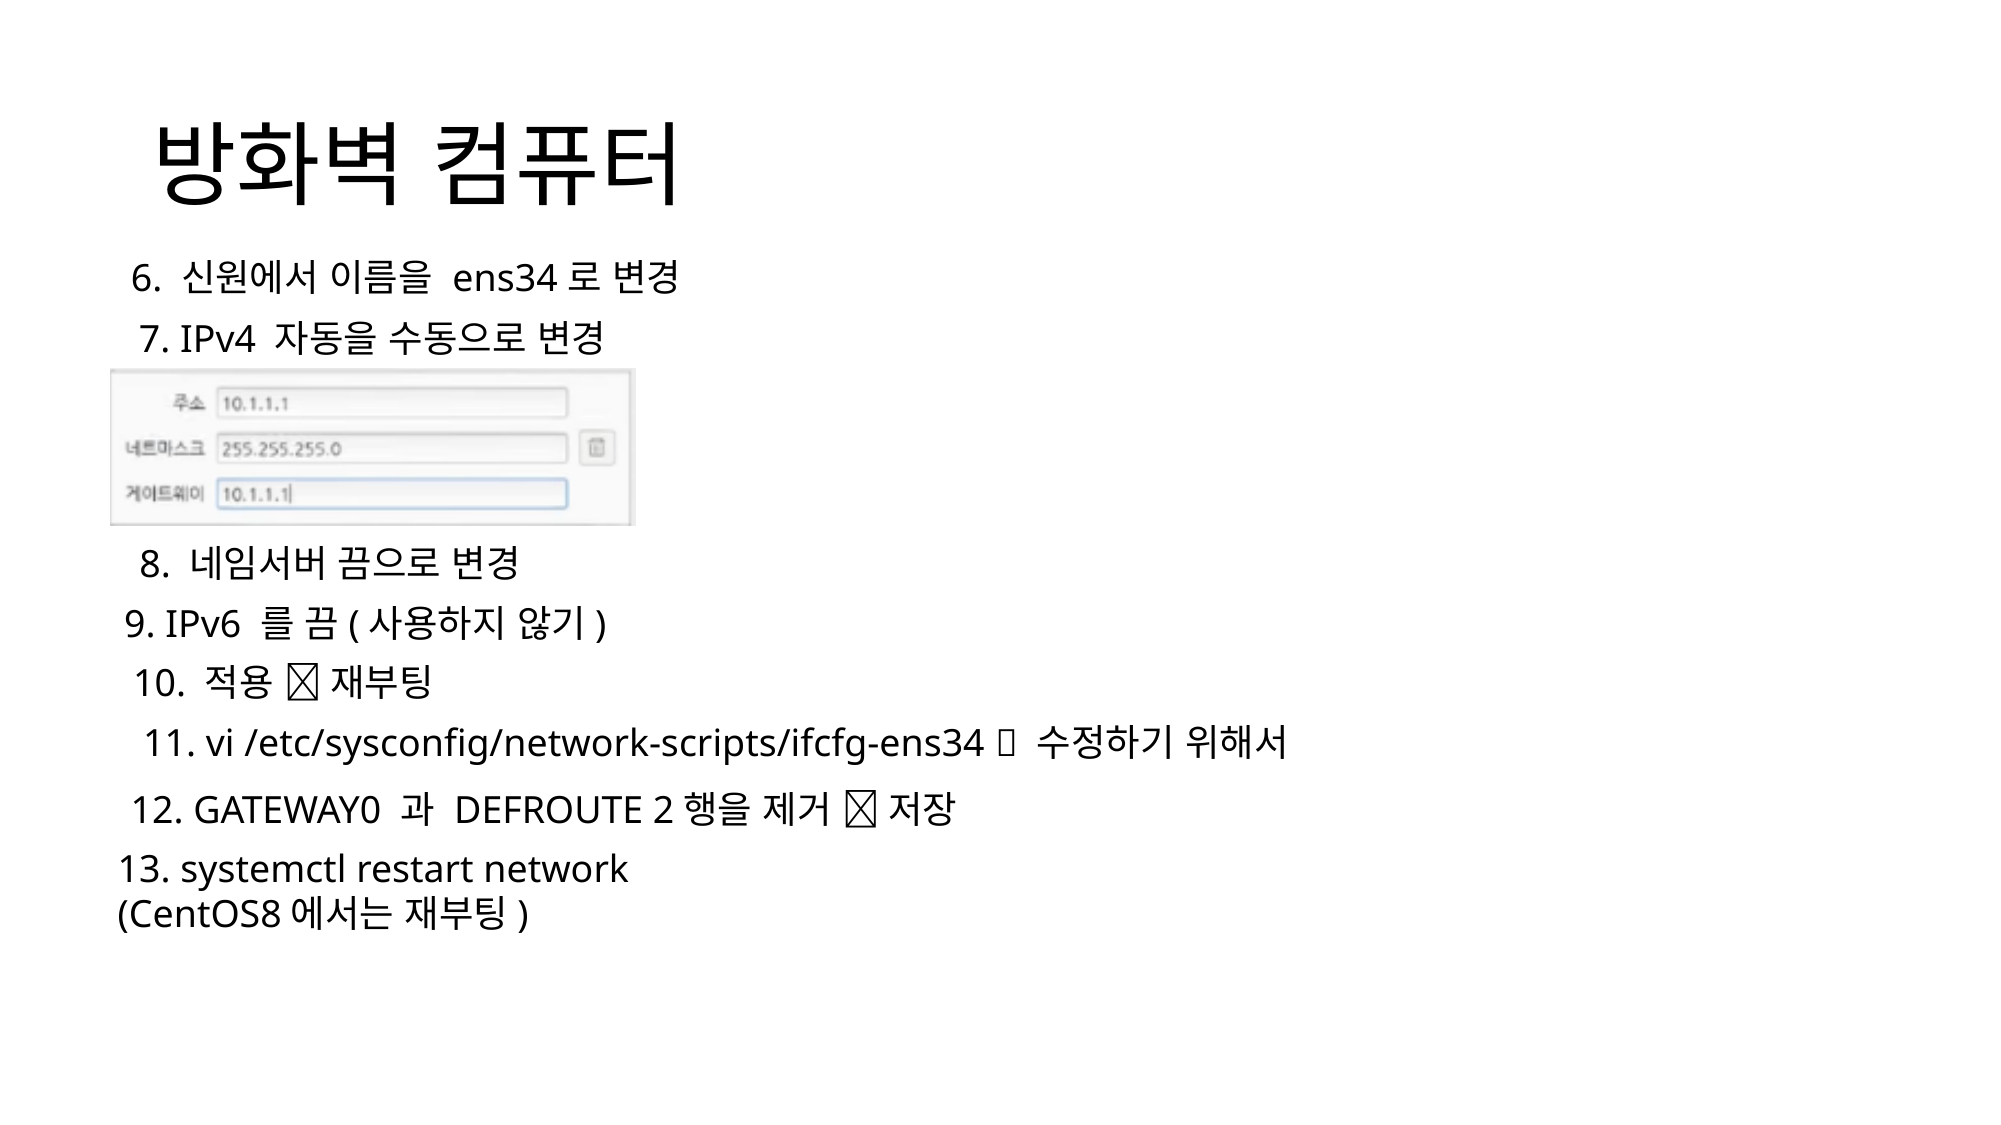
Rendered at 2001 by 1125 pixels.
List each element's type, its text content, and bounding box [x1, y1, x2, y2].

text_box 13. systemctl restart network (CentOS8에서는 재부팅) [102, 837, 645, 942]
text_box 12. GATEWAY0 과 DEFROUTE 2행을 제거  저장 [115, 778, 973, 839]
text_box 11. vi /etc/sysconfig/network-scripts/ifcfg-ens34  수정하기 위해서 [128, 711, 1304, 772]
text_box 9. IPv6 를 끔(사용하지 않기) [109, 592, 622, 653]
text_box 7. IPv4 자동을 수동으로 변경 [124, 307, 622, 368]
picture [110, 368, 636, 526]
text_box 8. 네임서버 끔으로 변경 [124, 532, 537, 592]
title 방화벽 컴퓨터 [137, 59, 1863, 278]
text_box 6. 신원에서 이름을 ens34로 변경 [116, 246, 696, 307]
text_box 10. 적용  재부팅 [118, 651, 449, 711]
